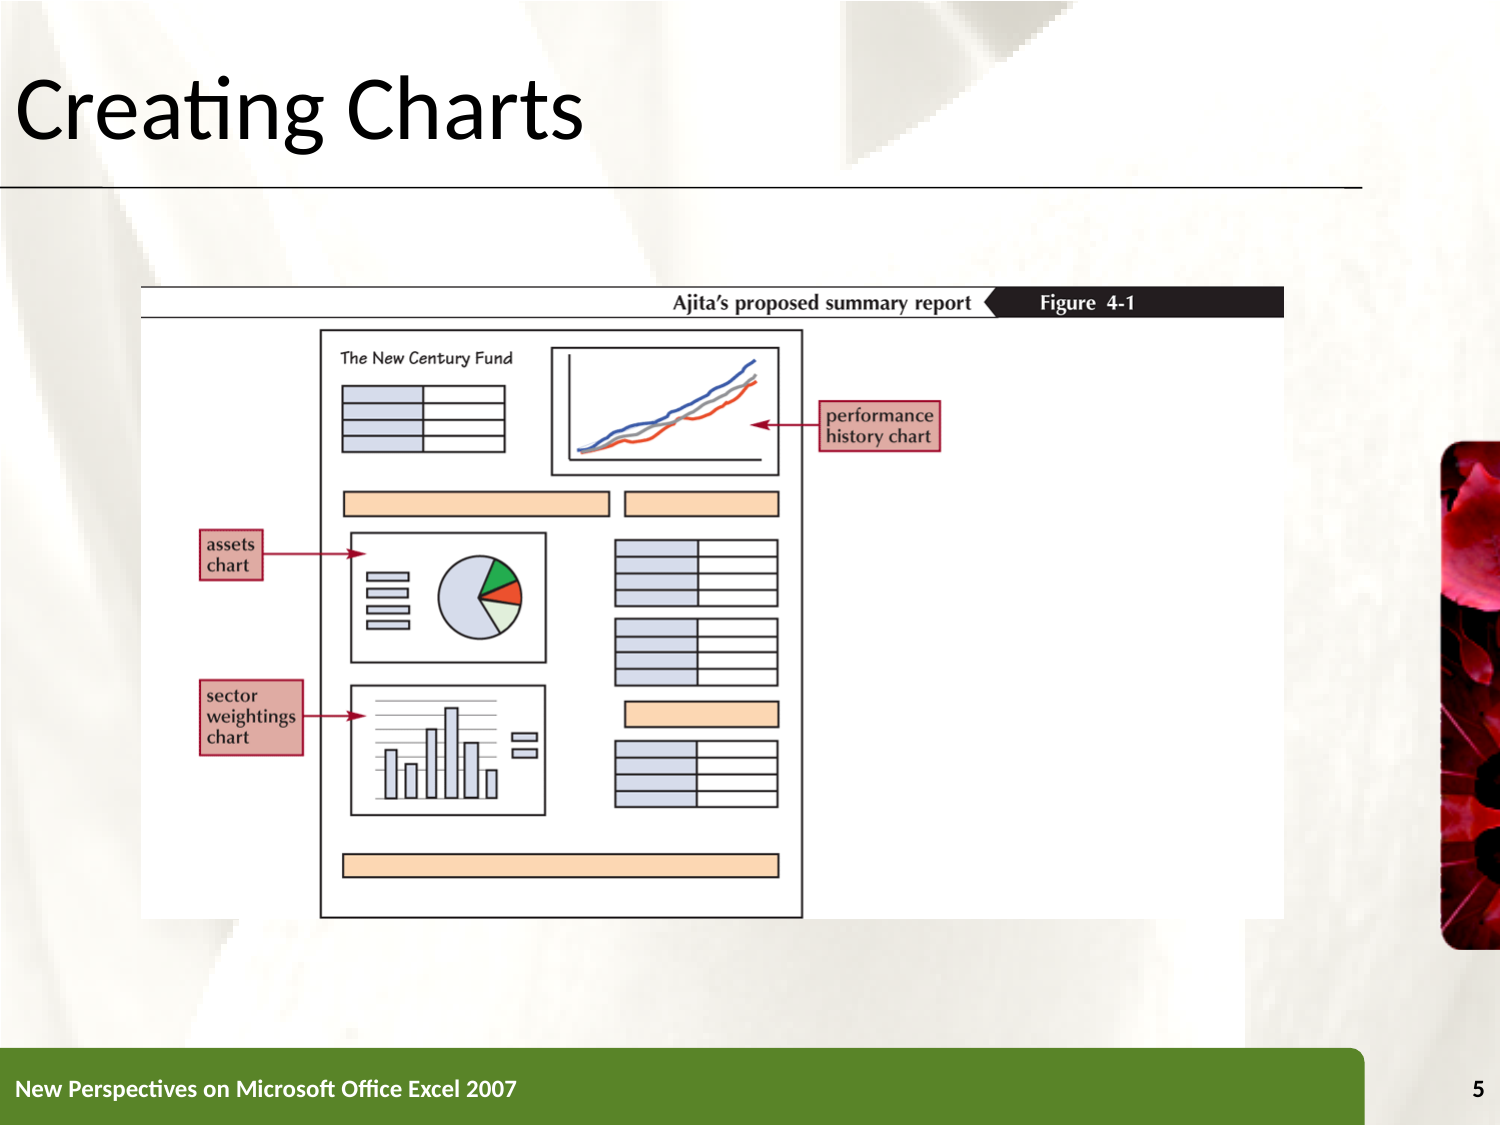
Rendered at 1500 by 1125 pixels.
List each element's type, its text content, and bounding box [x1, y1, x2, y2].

footer New Perspectives on Microsoft Office Excel 2007 [0, 1050, 1350, 1125]
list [141, 286, 1284, 919]
slide_number 5 [1412, 1050, 1500, 1125]
picture [1437, 437, 1500, 950]
title Creating Charts [0, 24, 1363, 181]
